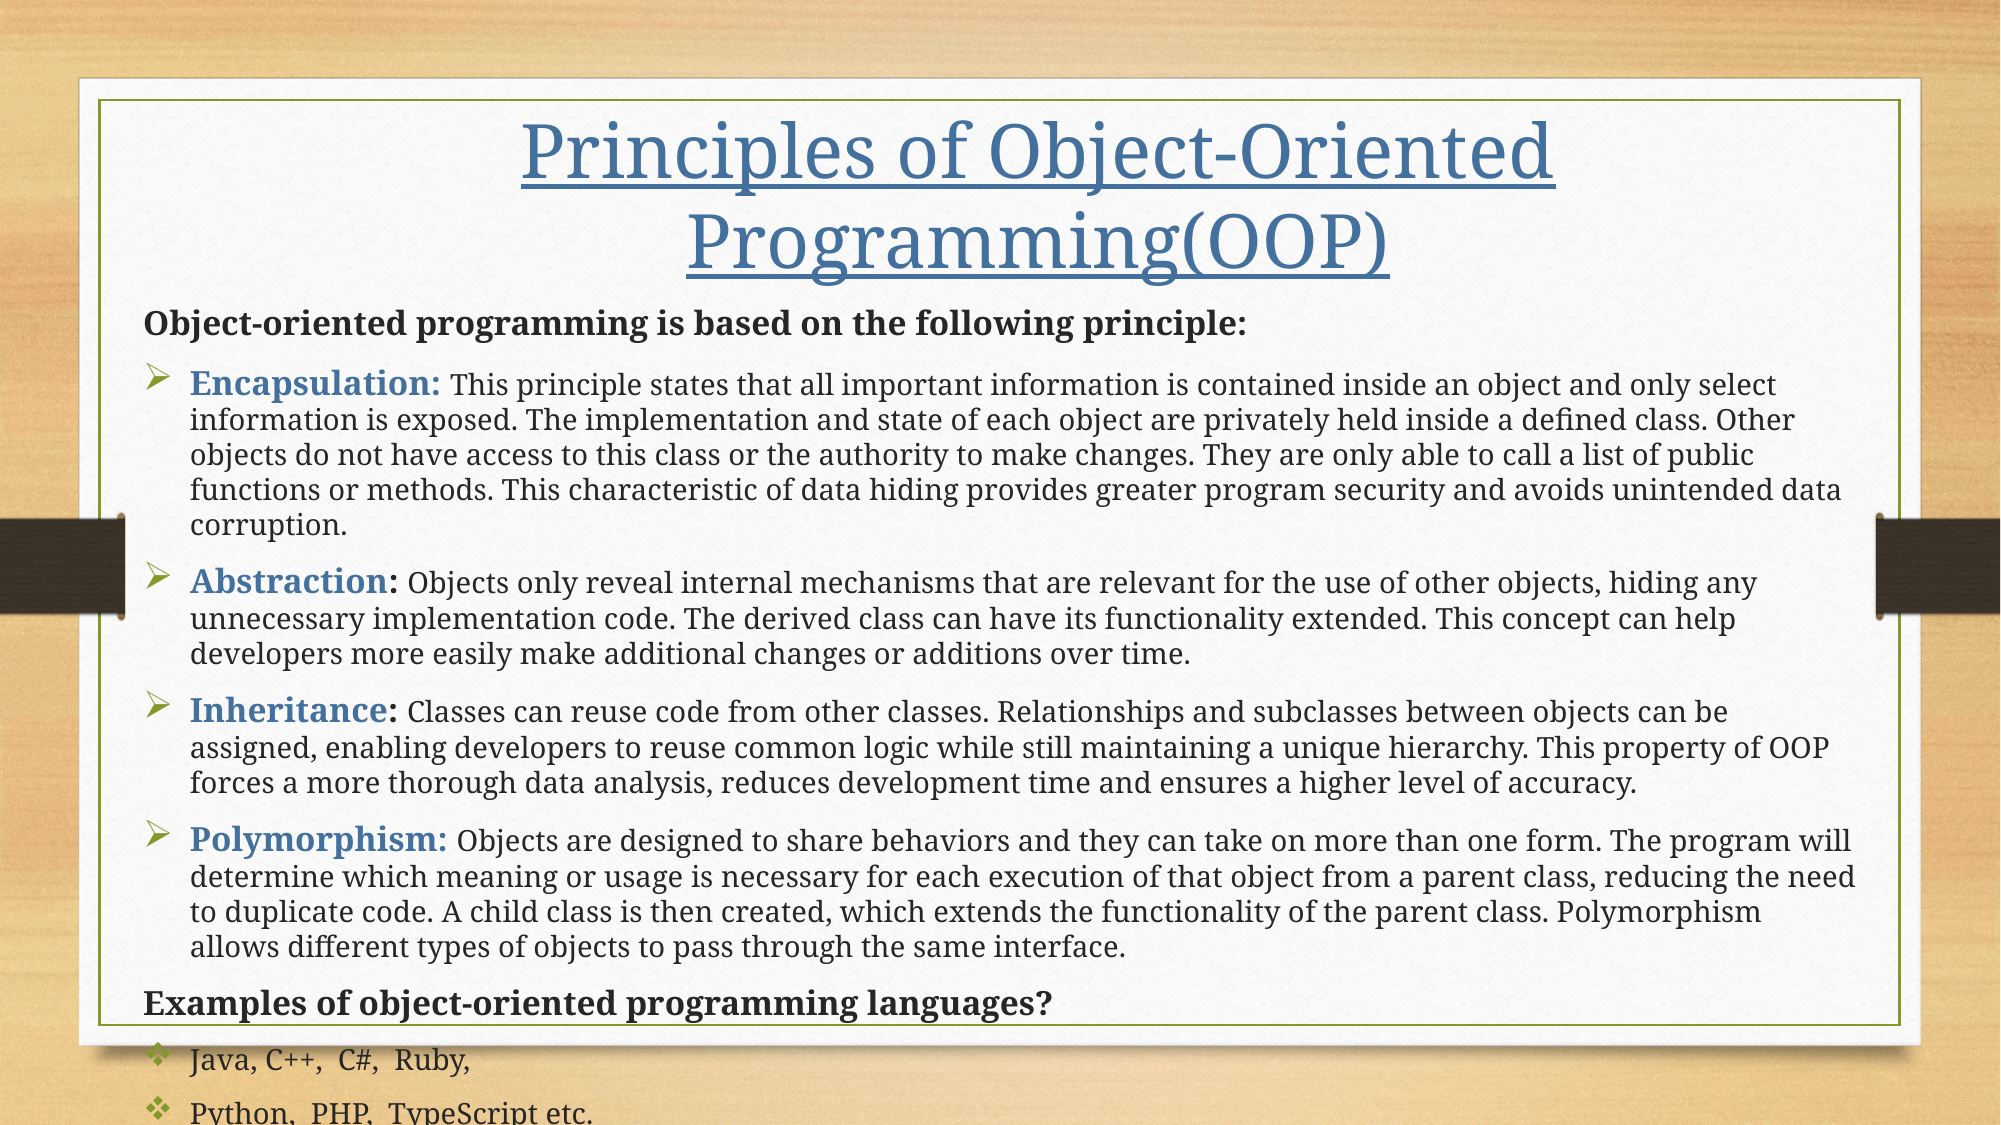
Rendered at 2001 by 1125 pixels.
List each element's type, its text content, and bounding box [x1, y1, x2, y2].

picture [0, 0, 2001, 1125]
text_box Principles of Object-Oriented Programming(OOP) Object-oriented programming is based on the following principle: Encapsulation: This principle states that all important information is contained inside an object and only select information is exposed. The implementation and state of each object are privately held inside a defined class. Other objects do not have access to this class or the authority to make changes. They are only able to call a list of public functions or methods. This characteristic of data hiding provides greater program security and avoids unintended data corruption. Abstraction: Objects only reveal internal mechanisms that are relevant for the use of other objects, hiding any unnecessary implementation code. The derived class can have its functionality extended. This concept can help developers more easily make additional changes or additions over time. Inheritance: Classes can reuse code from other classes. Relationships and subclasses between objects can be assigned, enabling developers to reuse common logic while still maintaining a unique hierarchy. This property of OOP forces a more thorough data analysis, reduces development time and ensures a higher level of accuracy. Polymorphism: Objects are designed to share behaviors and they can take on more than one form. The program will determine which meaning or usage is necessary for each execution of that object from a parent class, reducing the need to duplicate code. A child class is then created, which extends the functionality of the parent class. Polymorphism allows different types of objects to pass through the same interface. Examples of object-oriented programming languages? Java, C++, C#, Ruby, Python, PHP, TypeScript etc. [128, 95, 1873, 1023]
